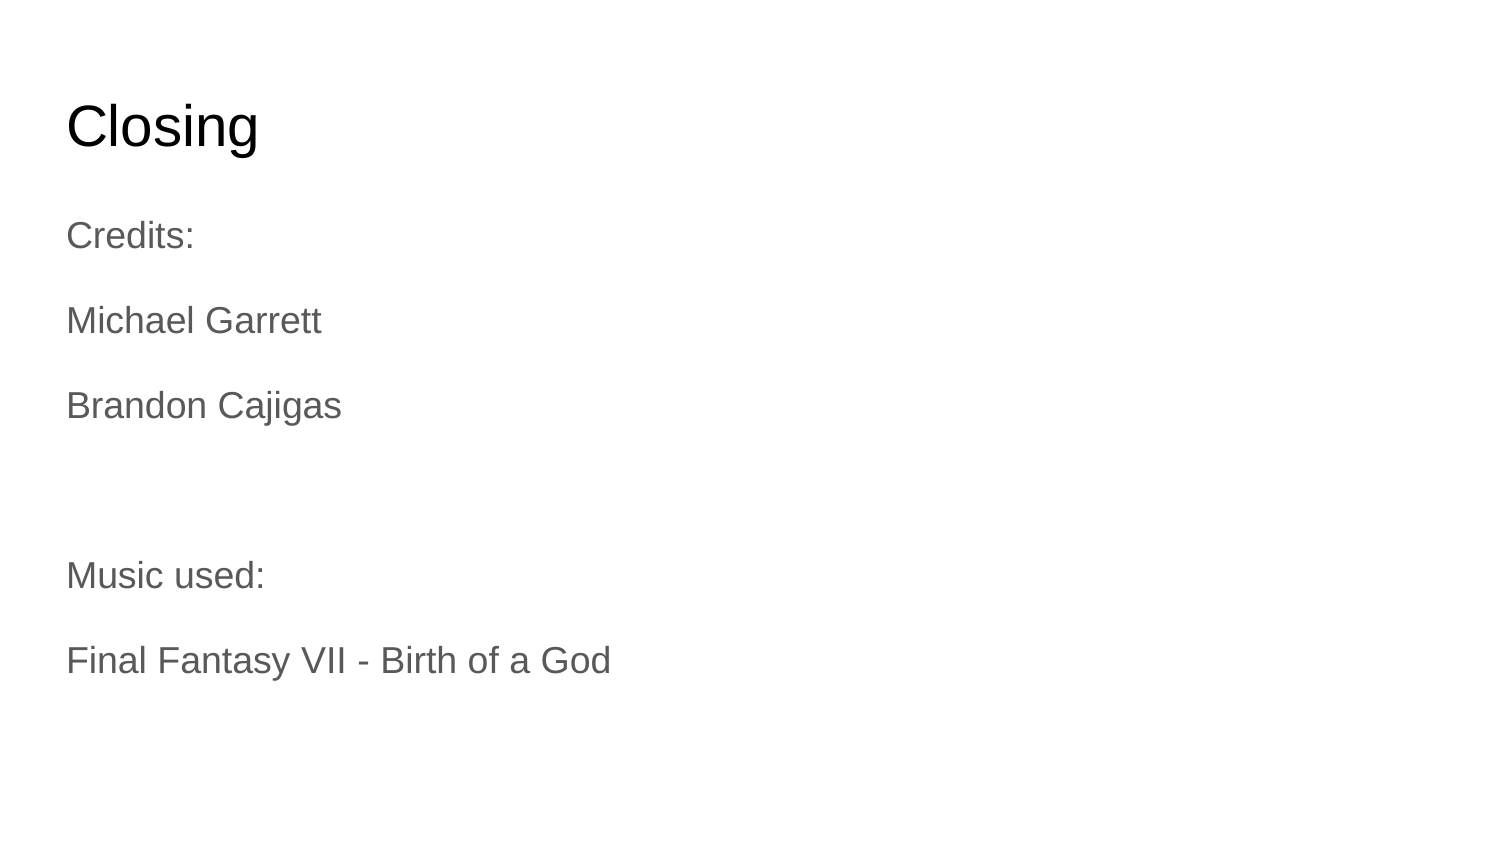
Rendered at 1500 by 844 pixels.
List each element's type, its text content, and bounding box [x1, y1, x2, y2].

title Closing [51, 72, 1449, 167]
list Credits: Michael Garrett Brandon Cajigas Music used: Final Fantasy VII - Birth of a God [51, 189, 1449, 750]
